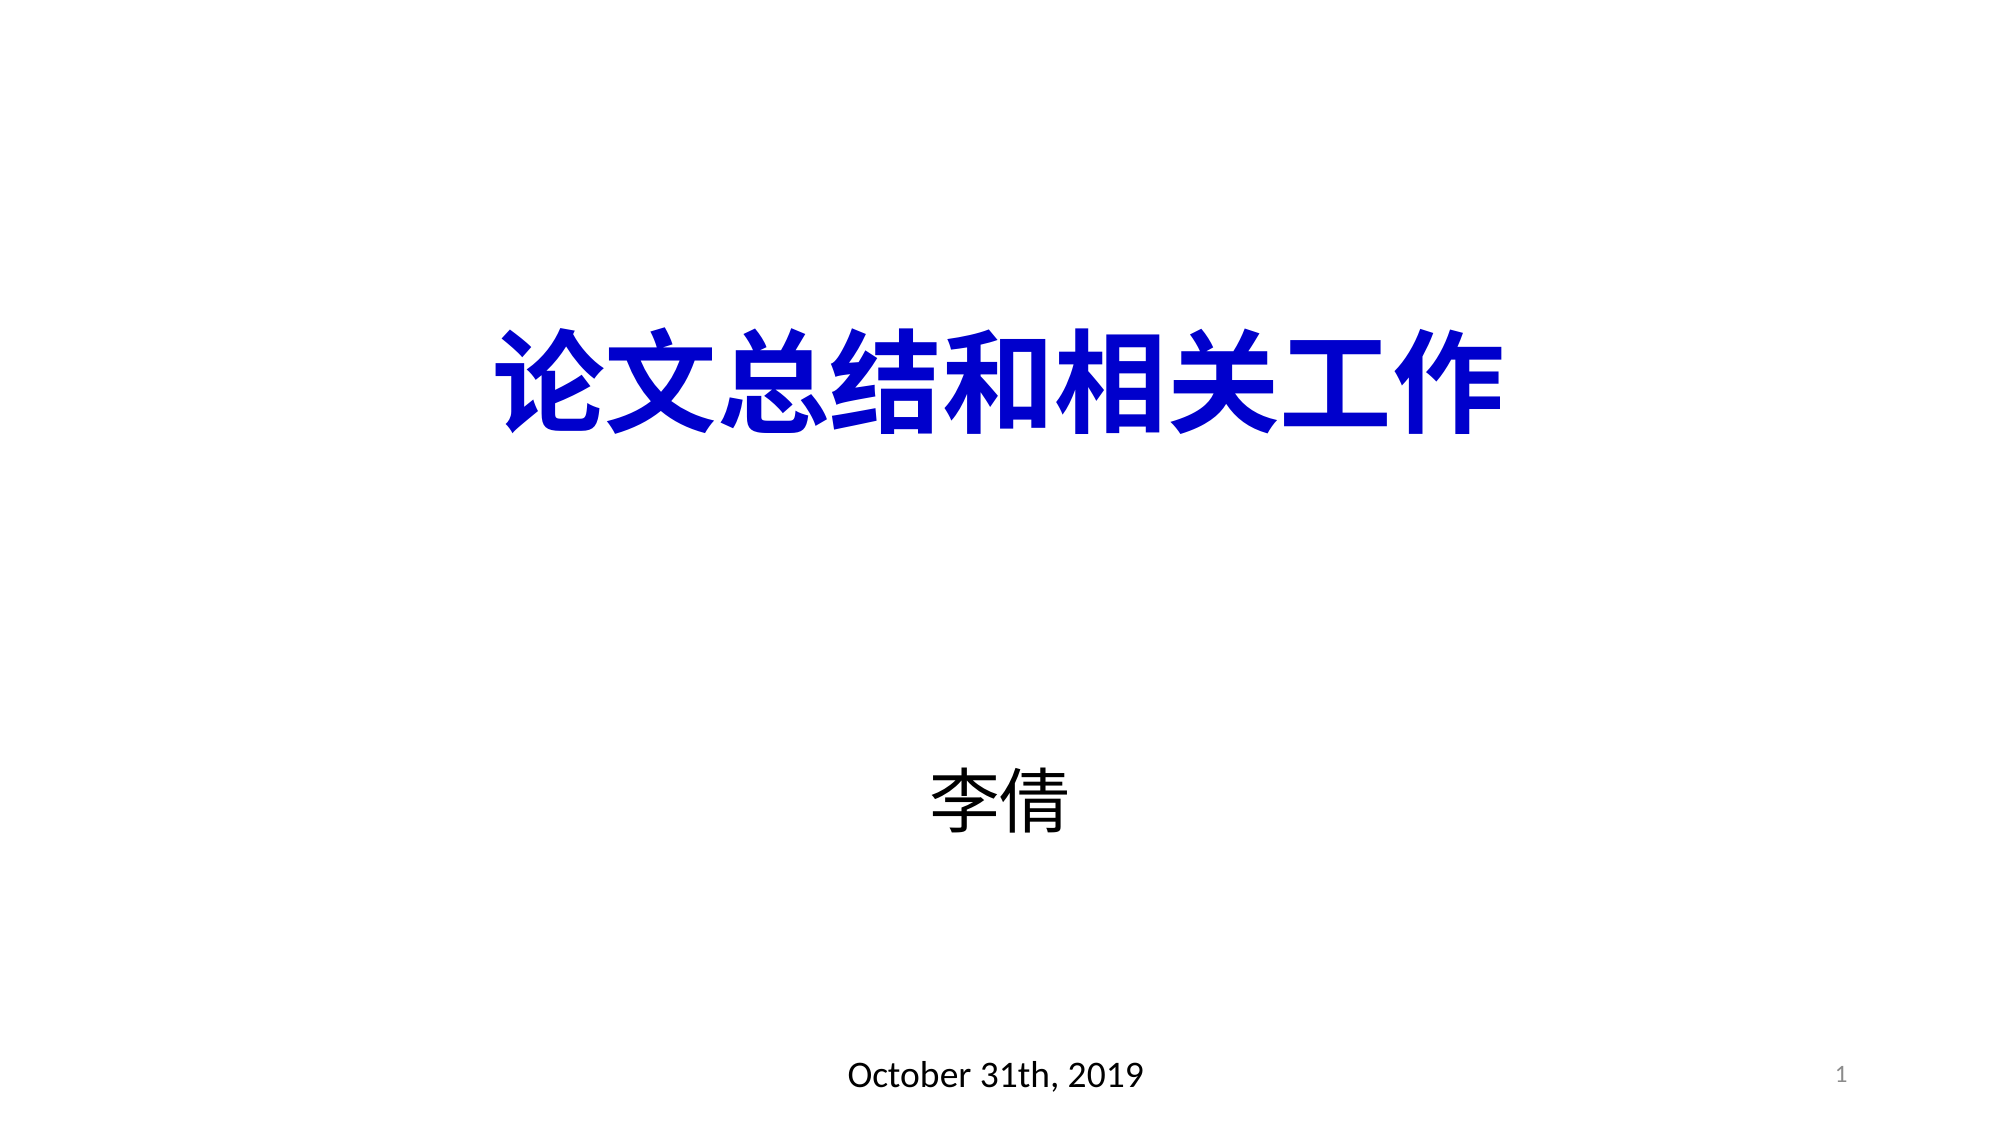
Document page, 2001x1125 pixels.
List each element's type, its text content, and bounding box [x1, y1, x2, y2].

text_box 李倩 [249, 753, 1750, 849]
slide_number 1 [1412, 1042, 1863, 1103]
text_box 论文总结和相关工作 [246, 304, 1750, 455]
footer October 31th, 2019 [662, 1042, 1338, 1103]
